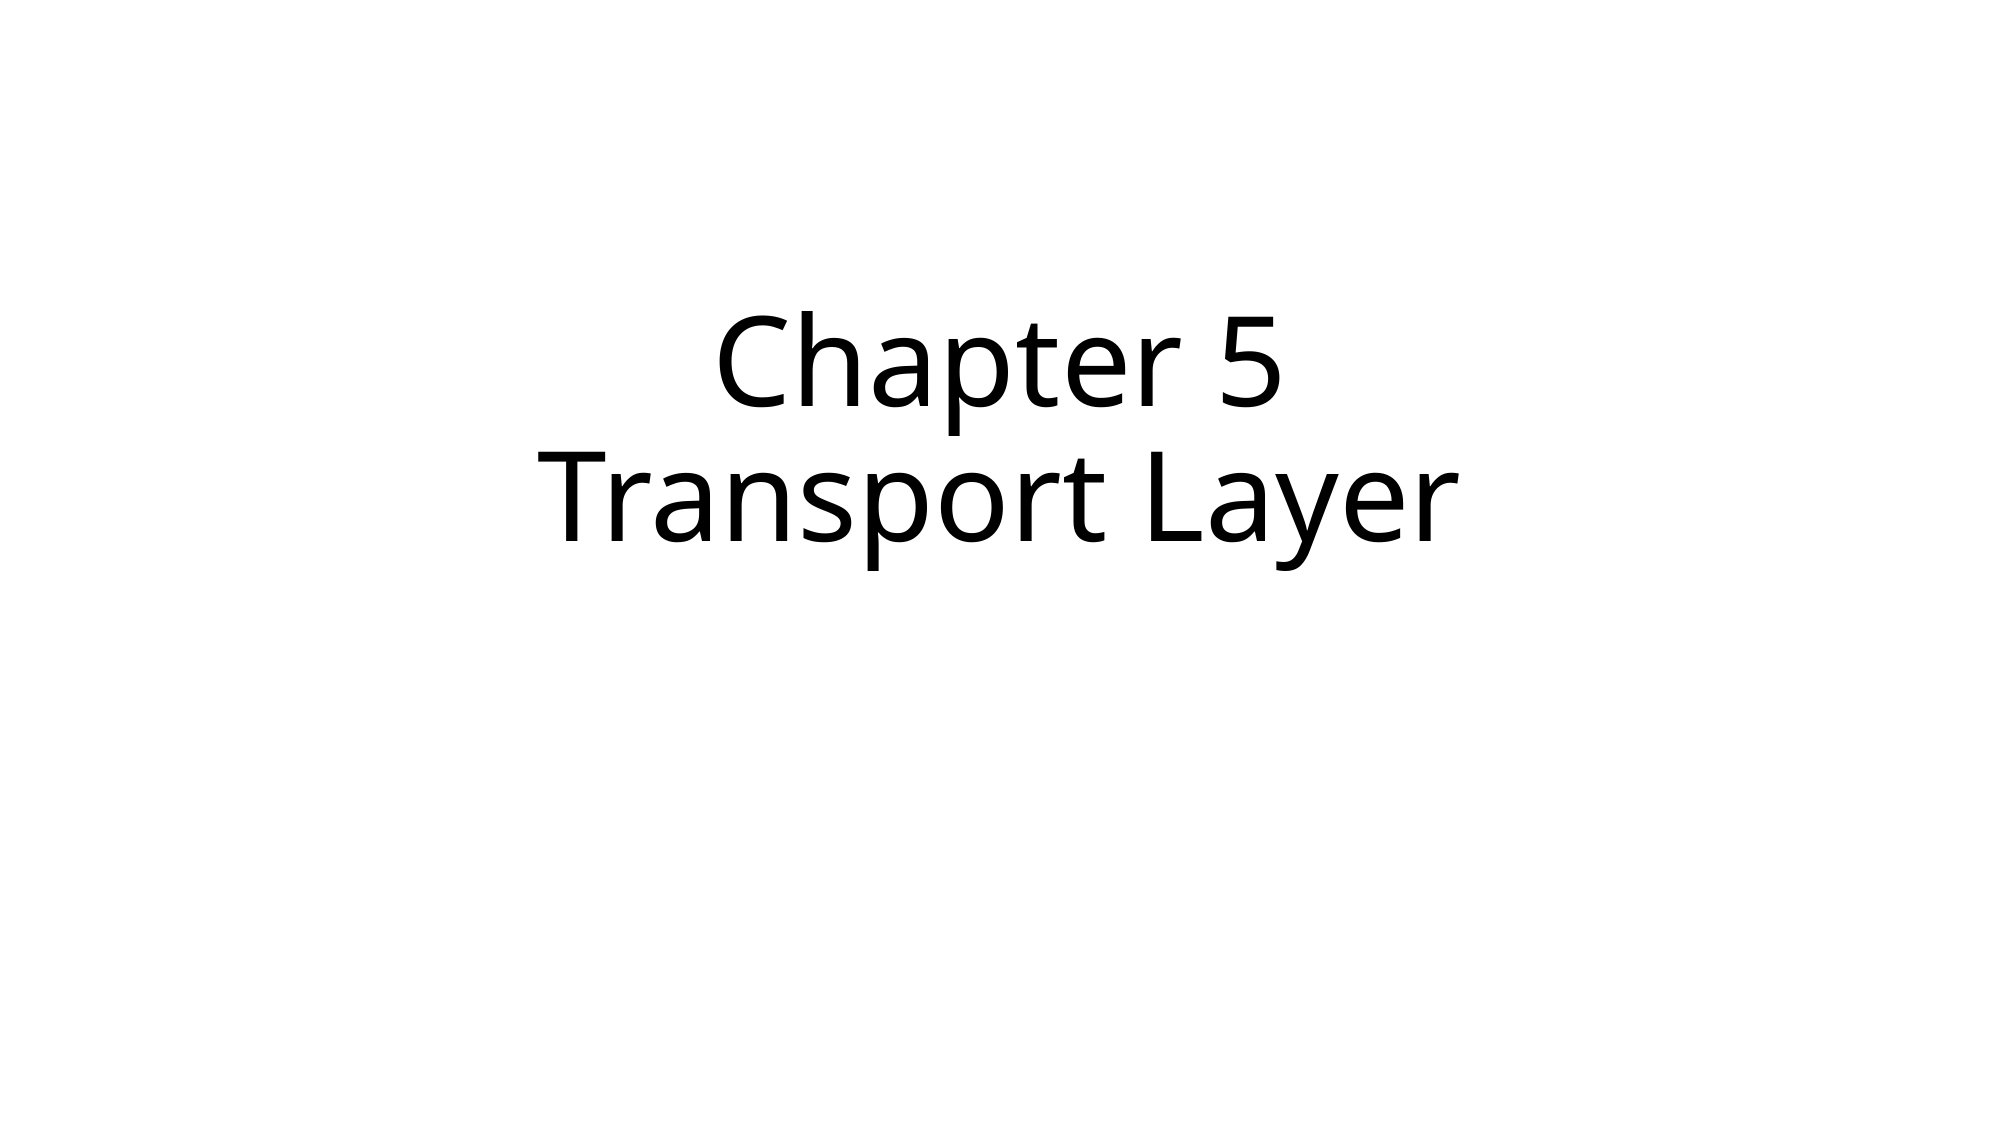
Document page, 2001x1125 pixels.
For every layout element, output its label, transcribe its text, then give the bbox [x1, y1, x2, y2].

title Chapter 5 Transport Layer [249, 184, 1750, 576]
